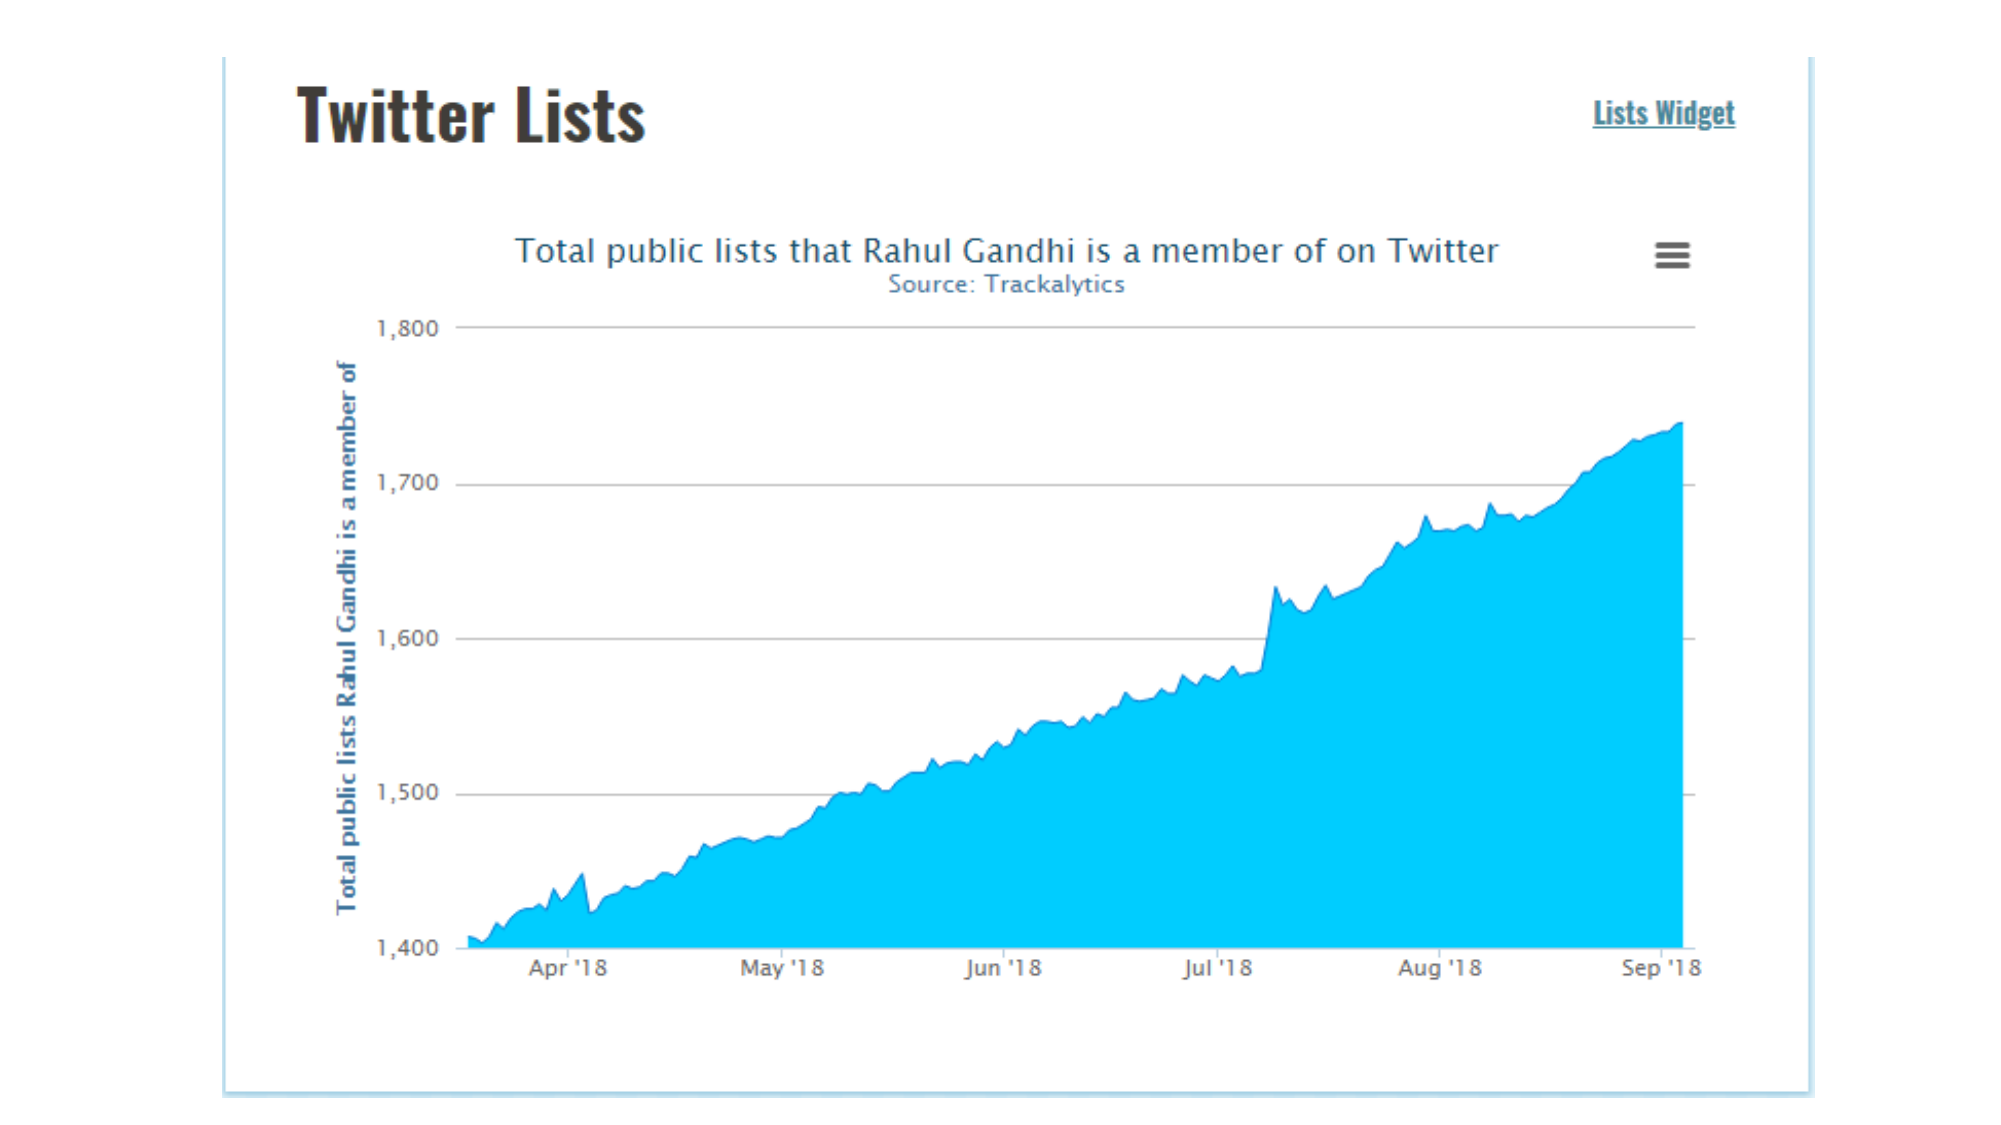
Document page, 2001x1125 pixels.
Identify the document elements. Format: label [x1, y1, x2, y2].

picture [222, 57, 1815, 1098]
